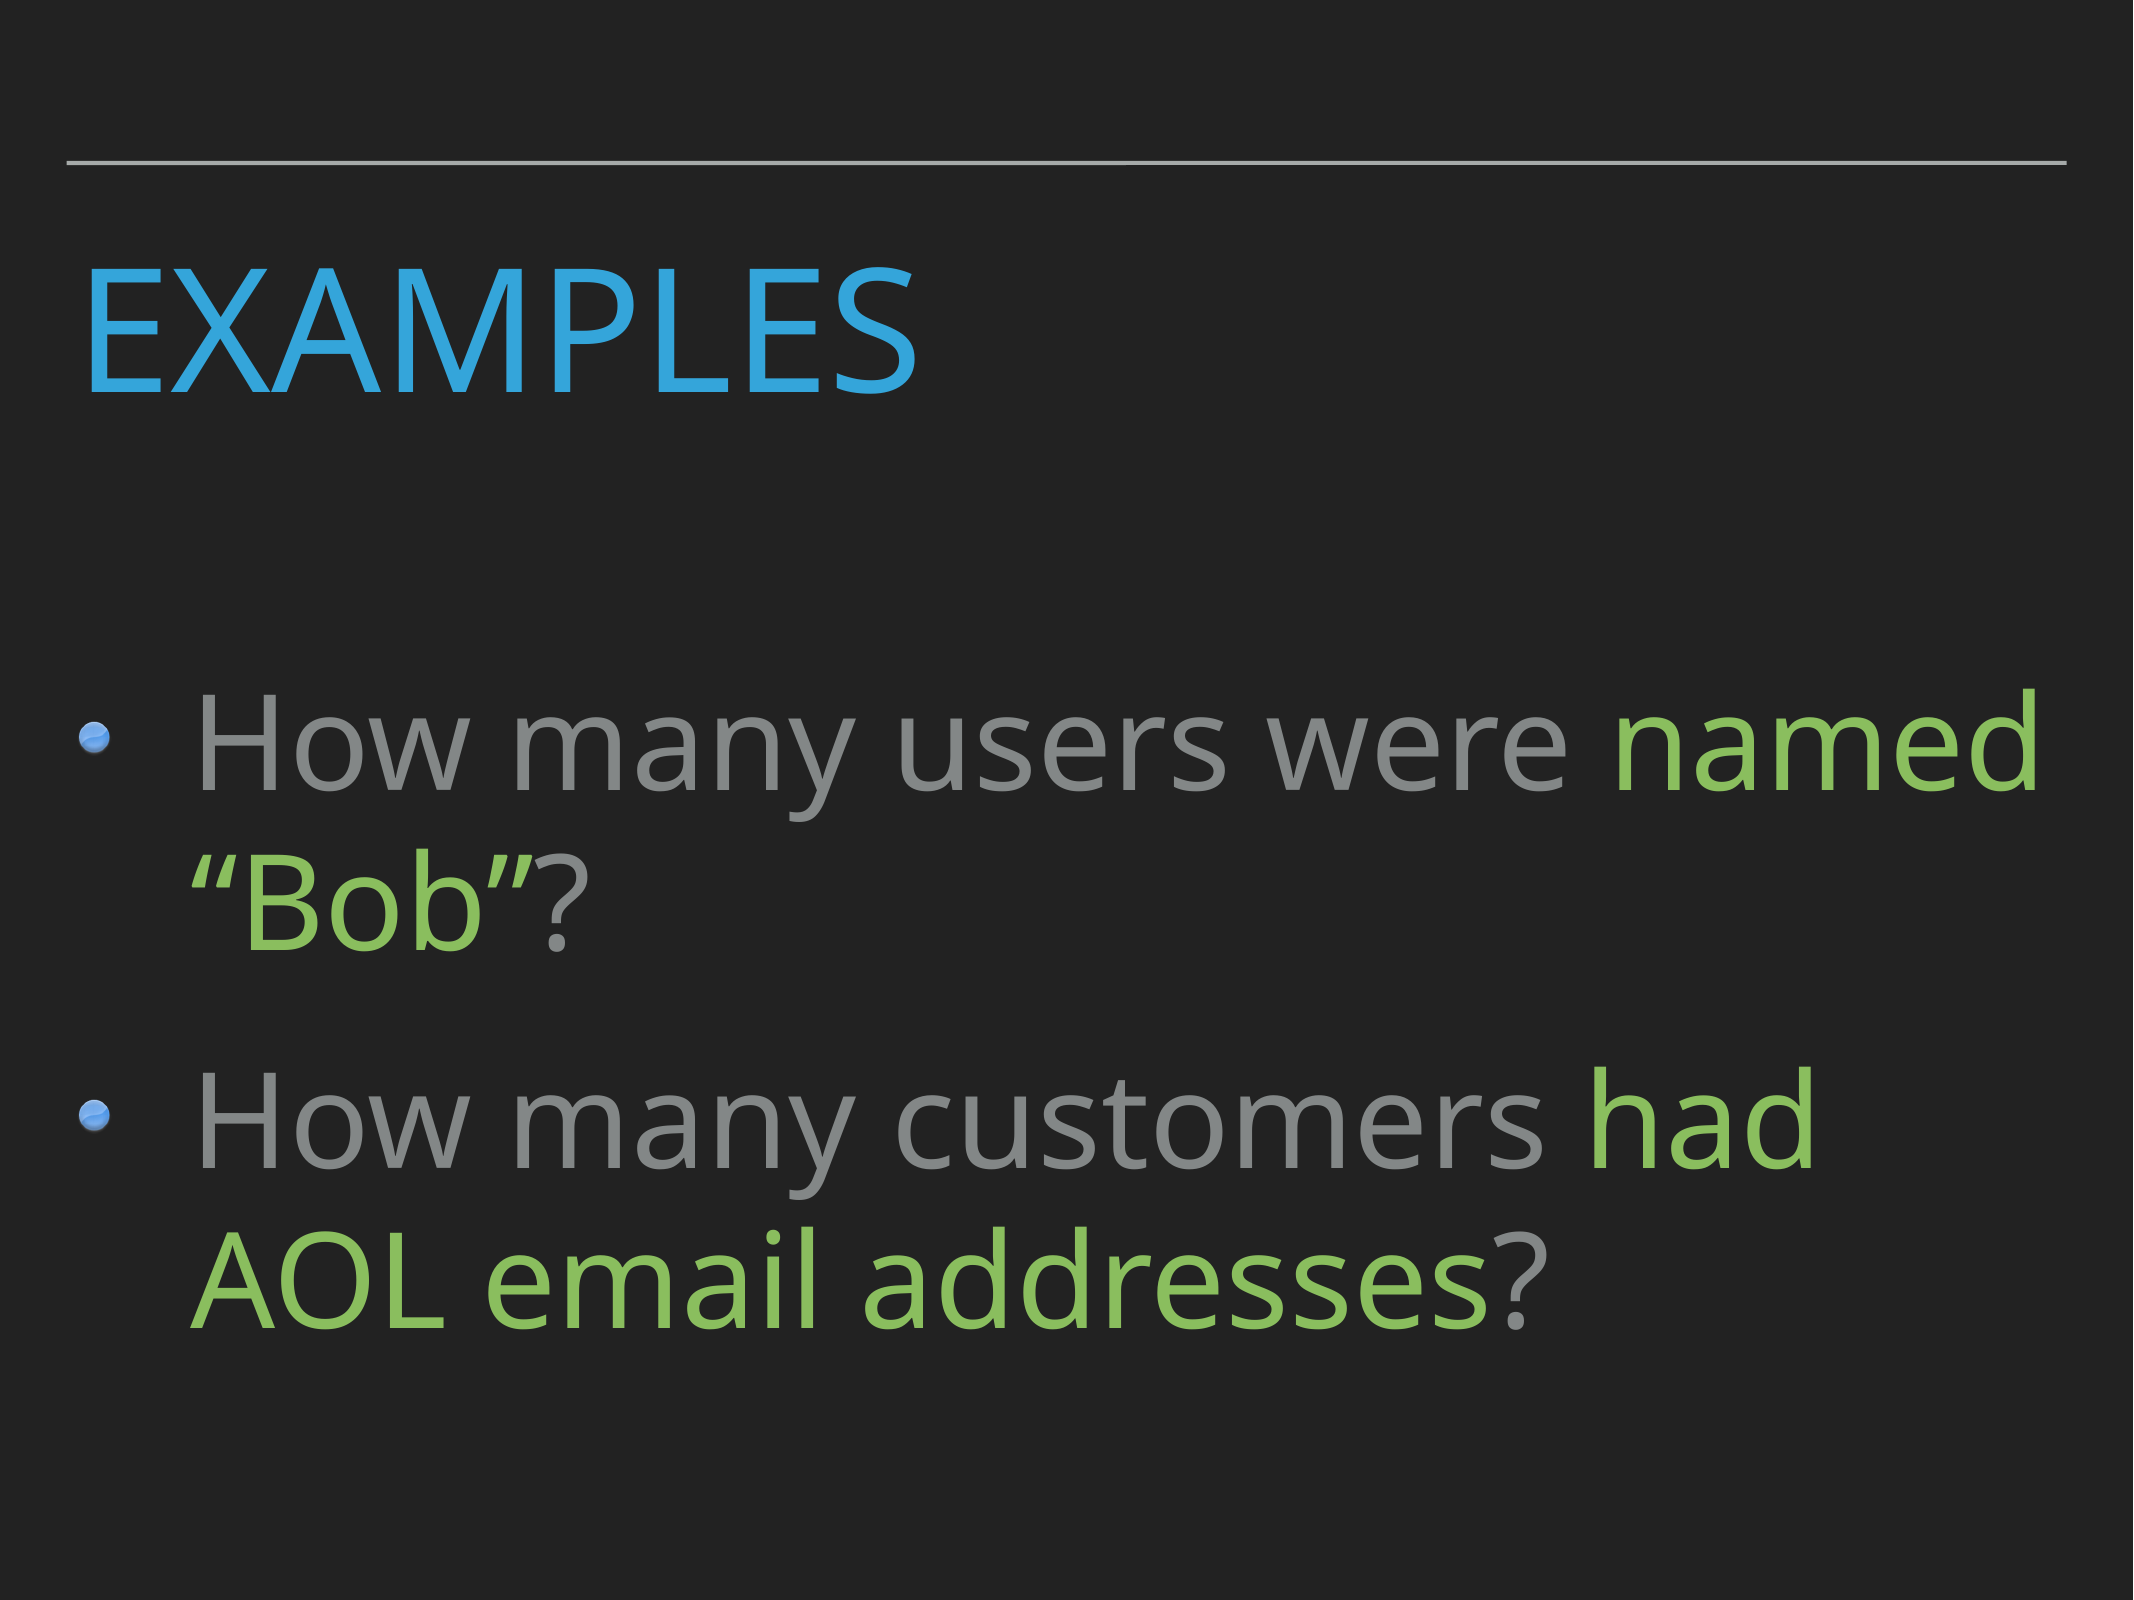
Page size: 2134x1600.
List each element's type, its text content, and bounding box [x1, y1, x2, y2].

list How many users were named “Bob”? How many customers had AOL email addresses? [66, 648, 2068, 1530]
picture [75, 718, 113, 756]
picture [75, 1096, 113, 1134]
title Examples [66, 251, 2068, 445]
